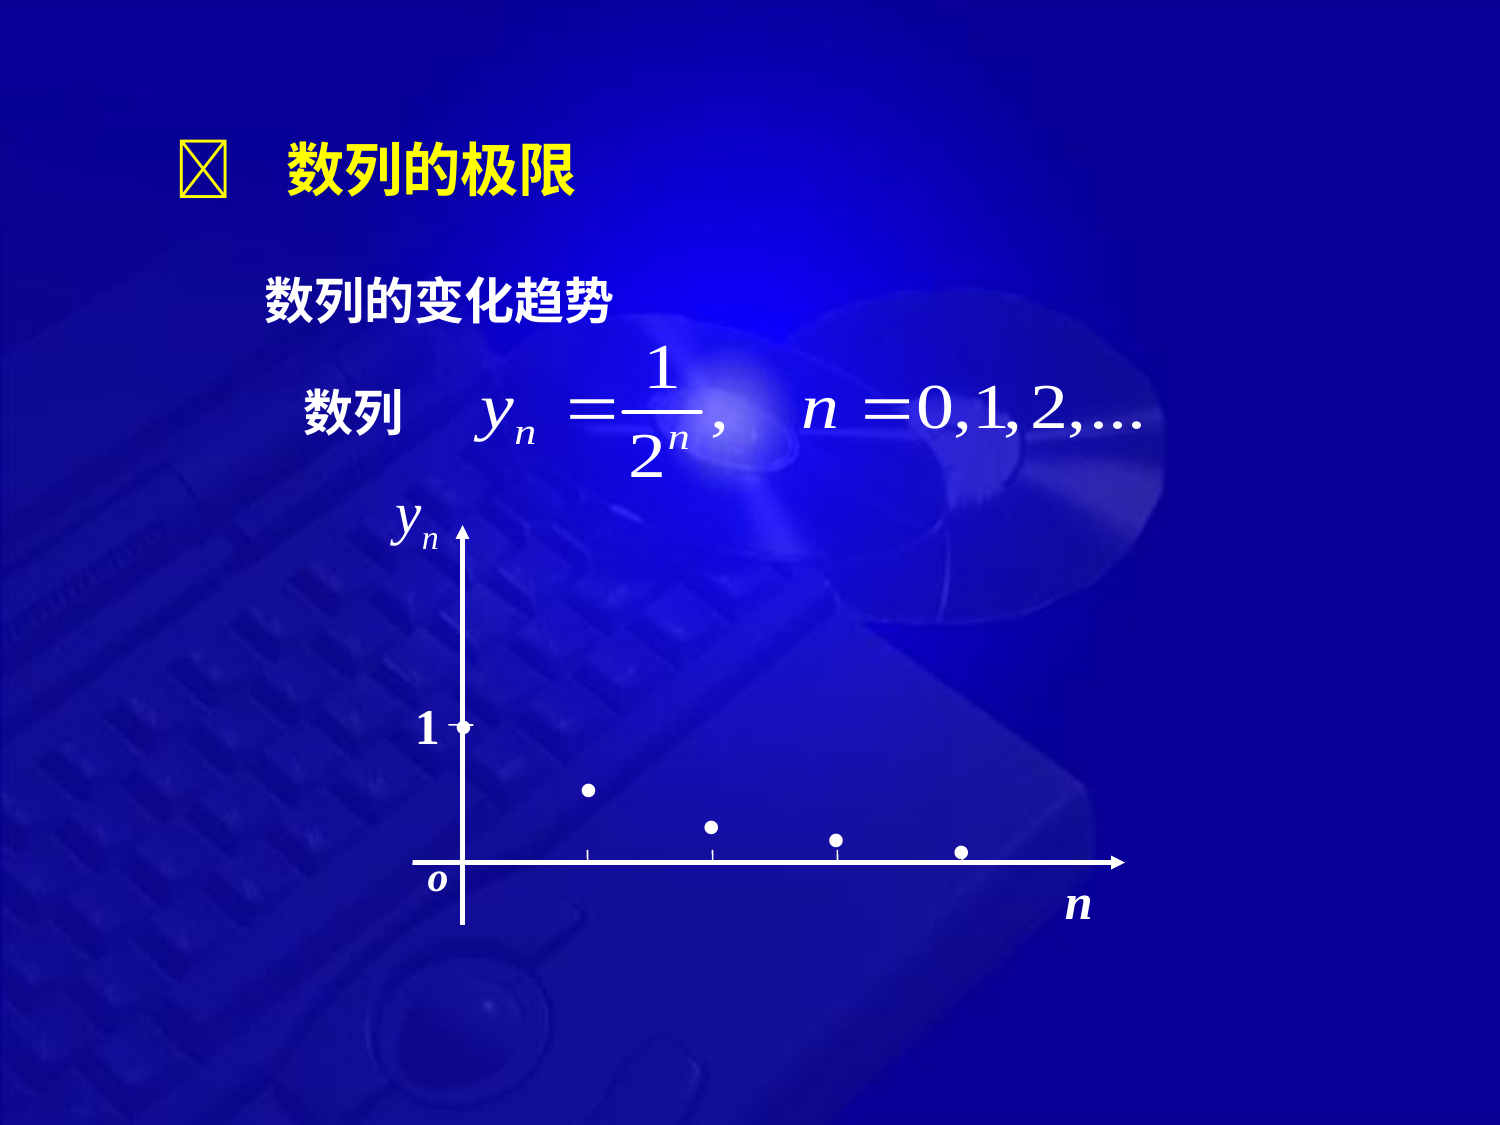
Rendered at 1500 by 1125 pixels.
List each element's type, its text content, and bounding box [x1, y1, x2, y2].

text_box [462, 324, 1158, 492]
text_box 数列 [264, 374, 442, 449]
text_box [380, 474, 1125, 938]
text_box 数列的变化趋势 [162, 249, 716, 337]
text_box  数列的极限 [159, 125, 663, 211]
picture [0, 0, 1500, 1125]
